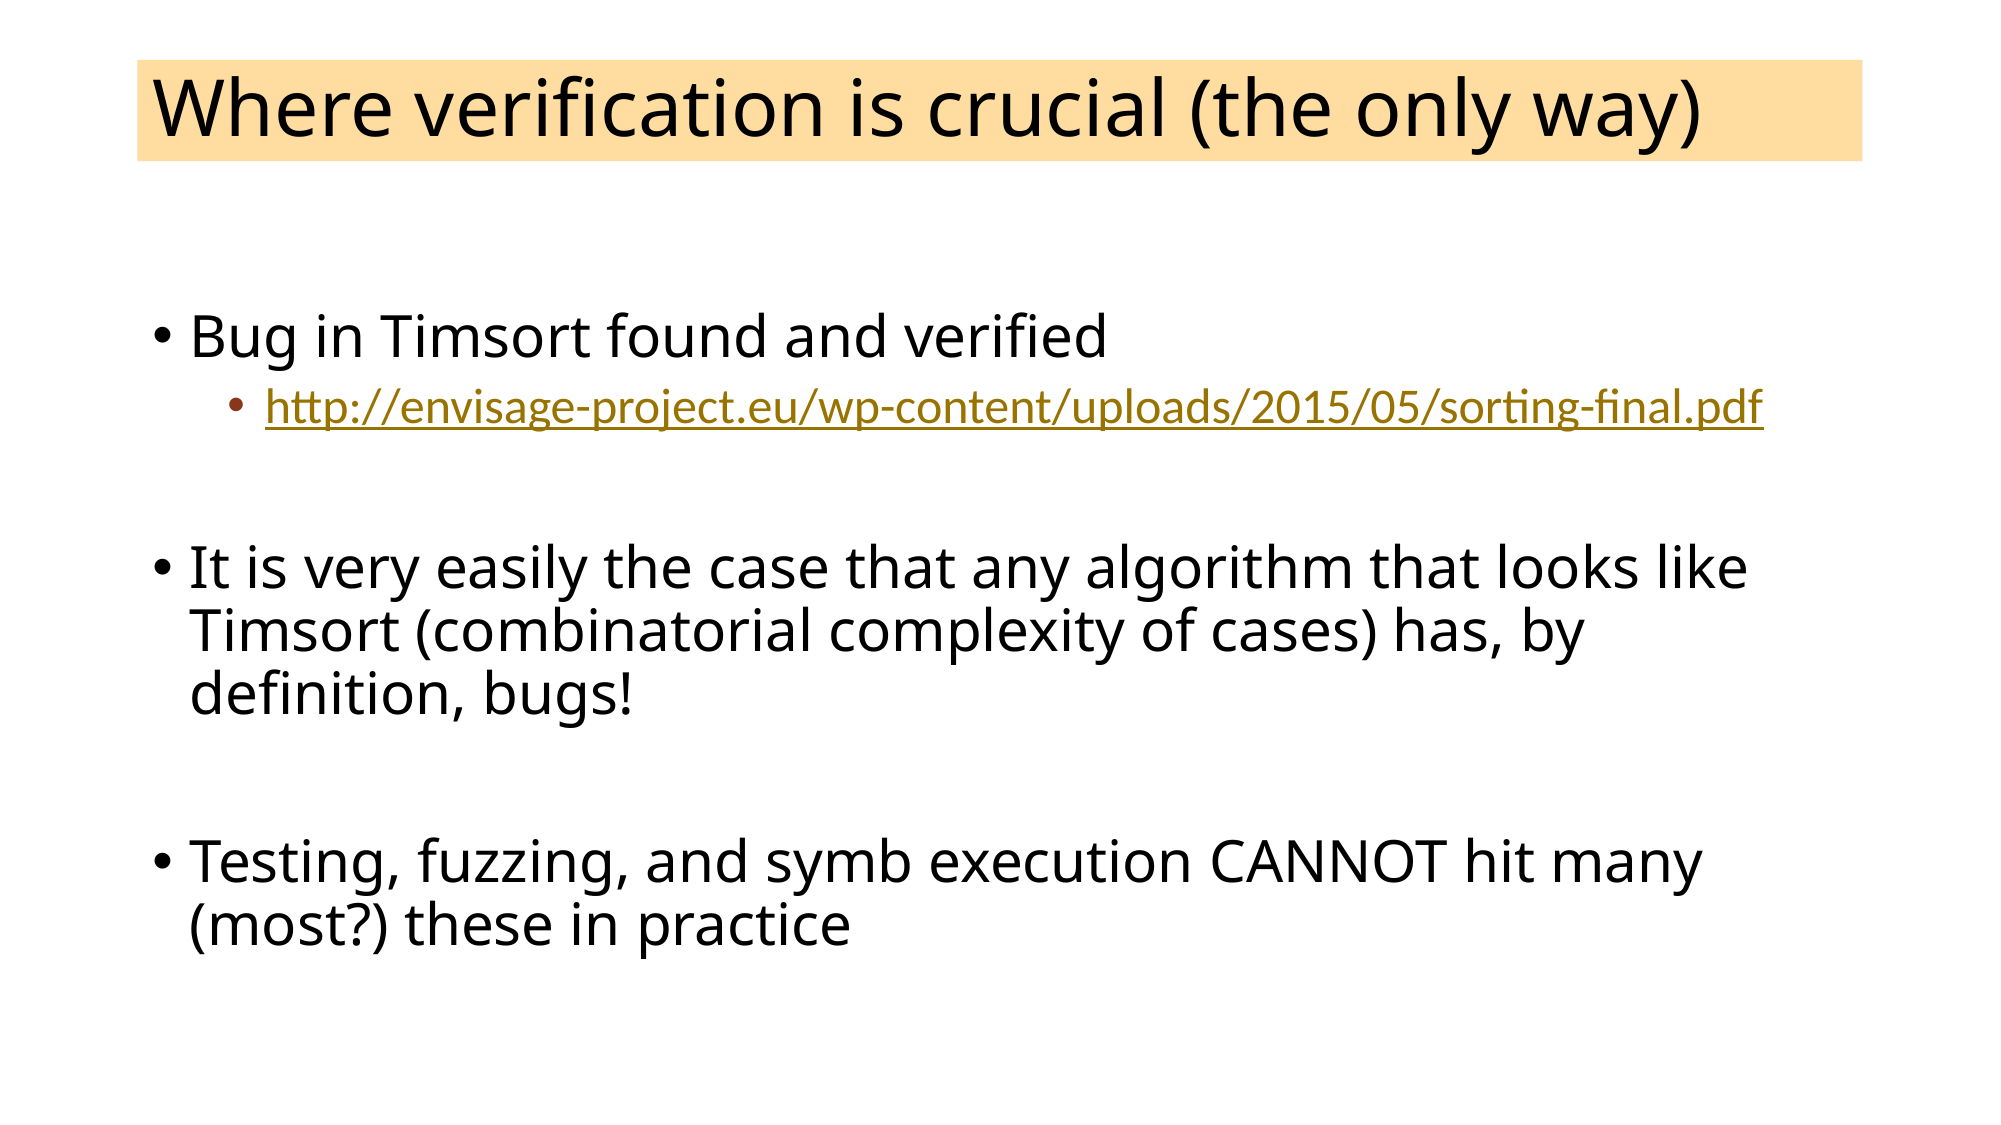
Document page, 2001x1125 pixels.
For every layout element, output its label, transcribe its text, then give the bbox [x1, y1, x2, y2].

list Bug in Timsort found and verified http://envisage-project.eu/wp-content/uploads/2015/05/sorting-final.pdf It is very easily the case that any algorithm that looks like Timsort (combinatorial complexity of cases) has, by definition, bugs! Testing, fuzzing, and symb execution CANNOT hit many (most?) these in practice [137, 299, 1863, 1014]
title Where verification is crucial (the only way) [137, 59, 1863, 162]
